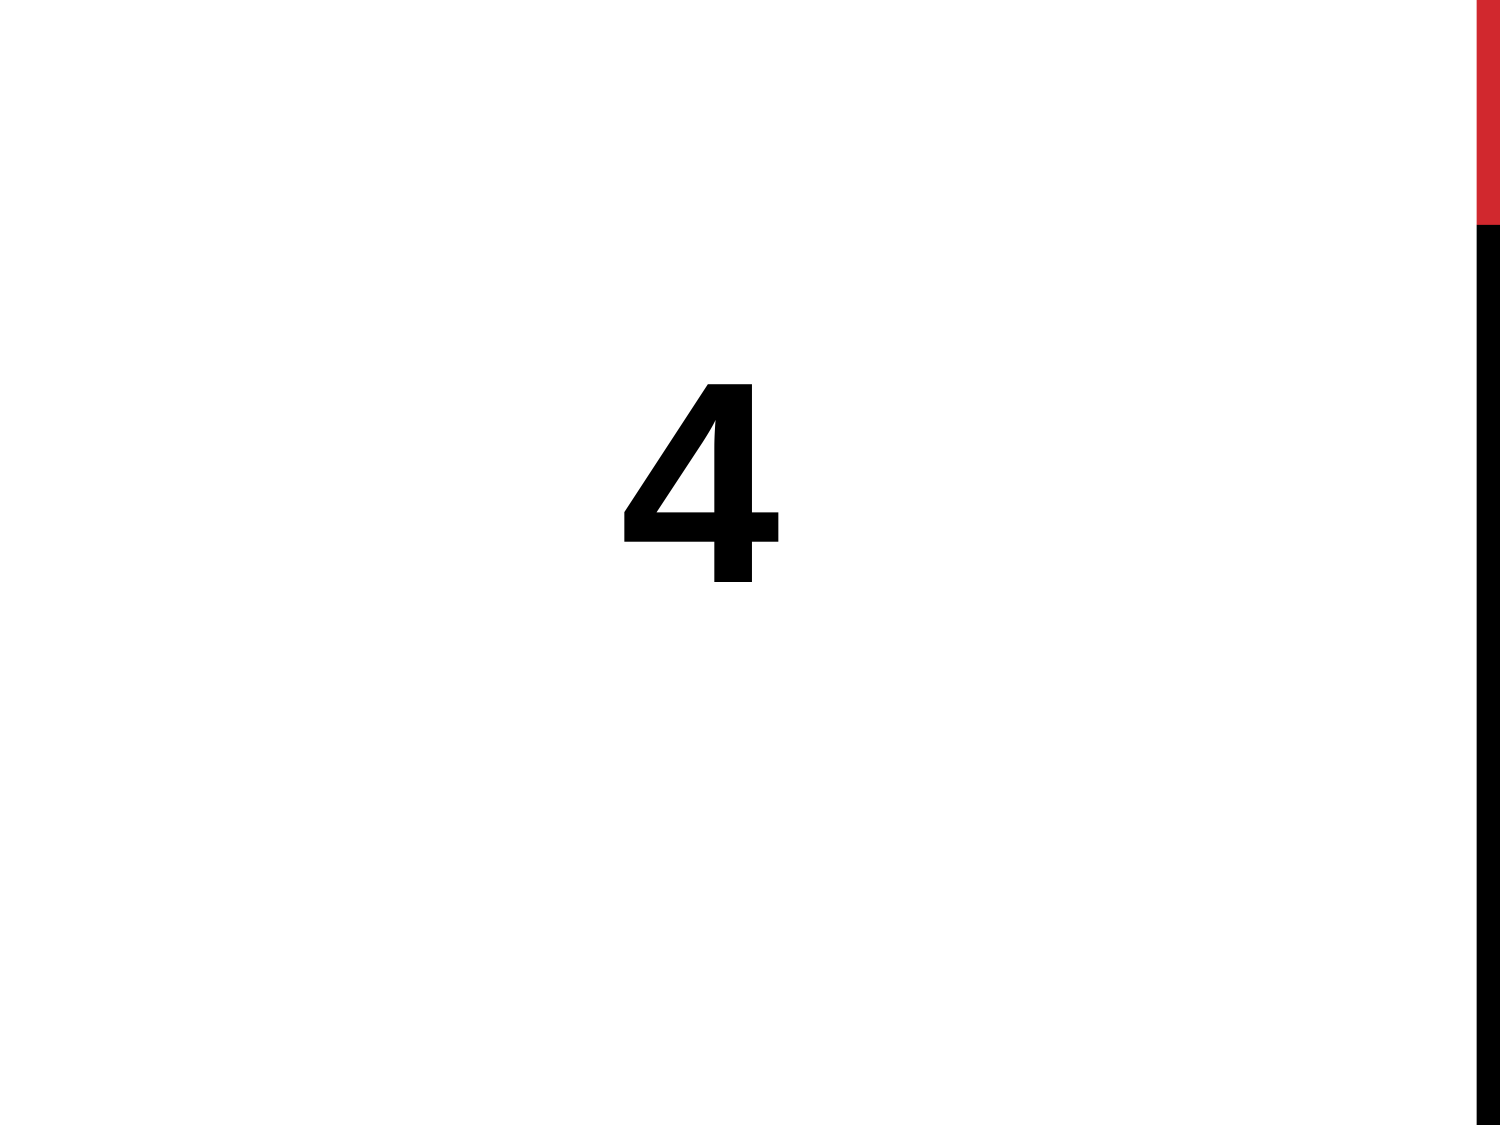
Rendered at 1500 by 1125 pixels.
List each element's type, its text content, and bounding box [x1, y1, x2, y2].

list 4 [75, 287, 1325, 1005]
